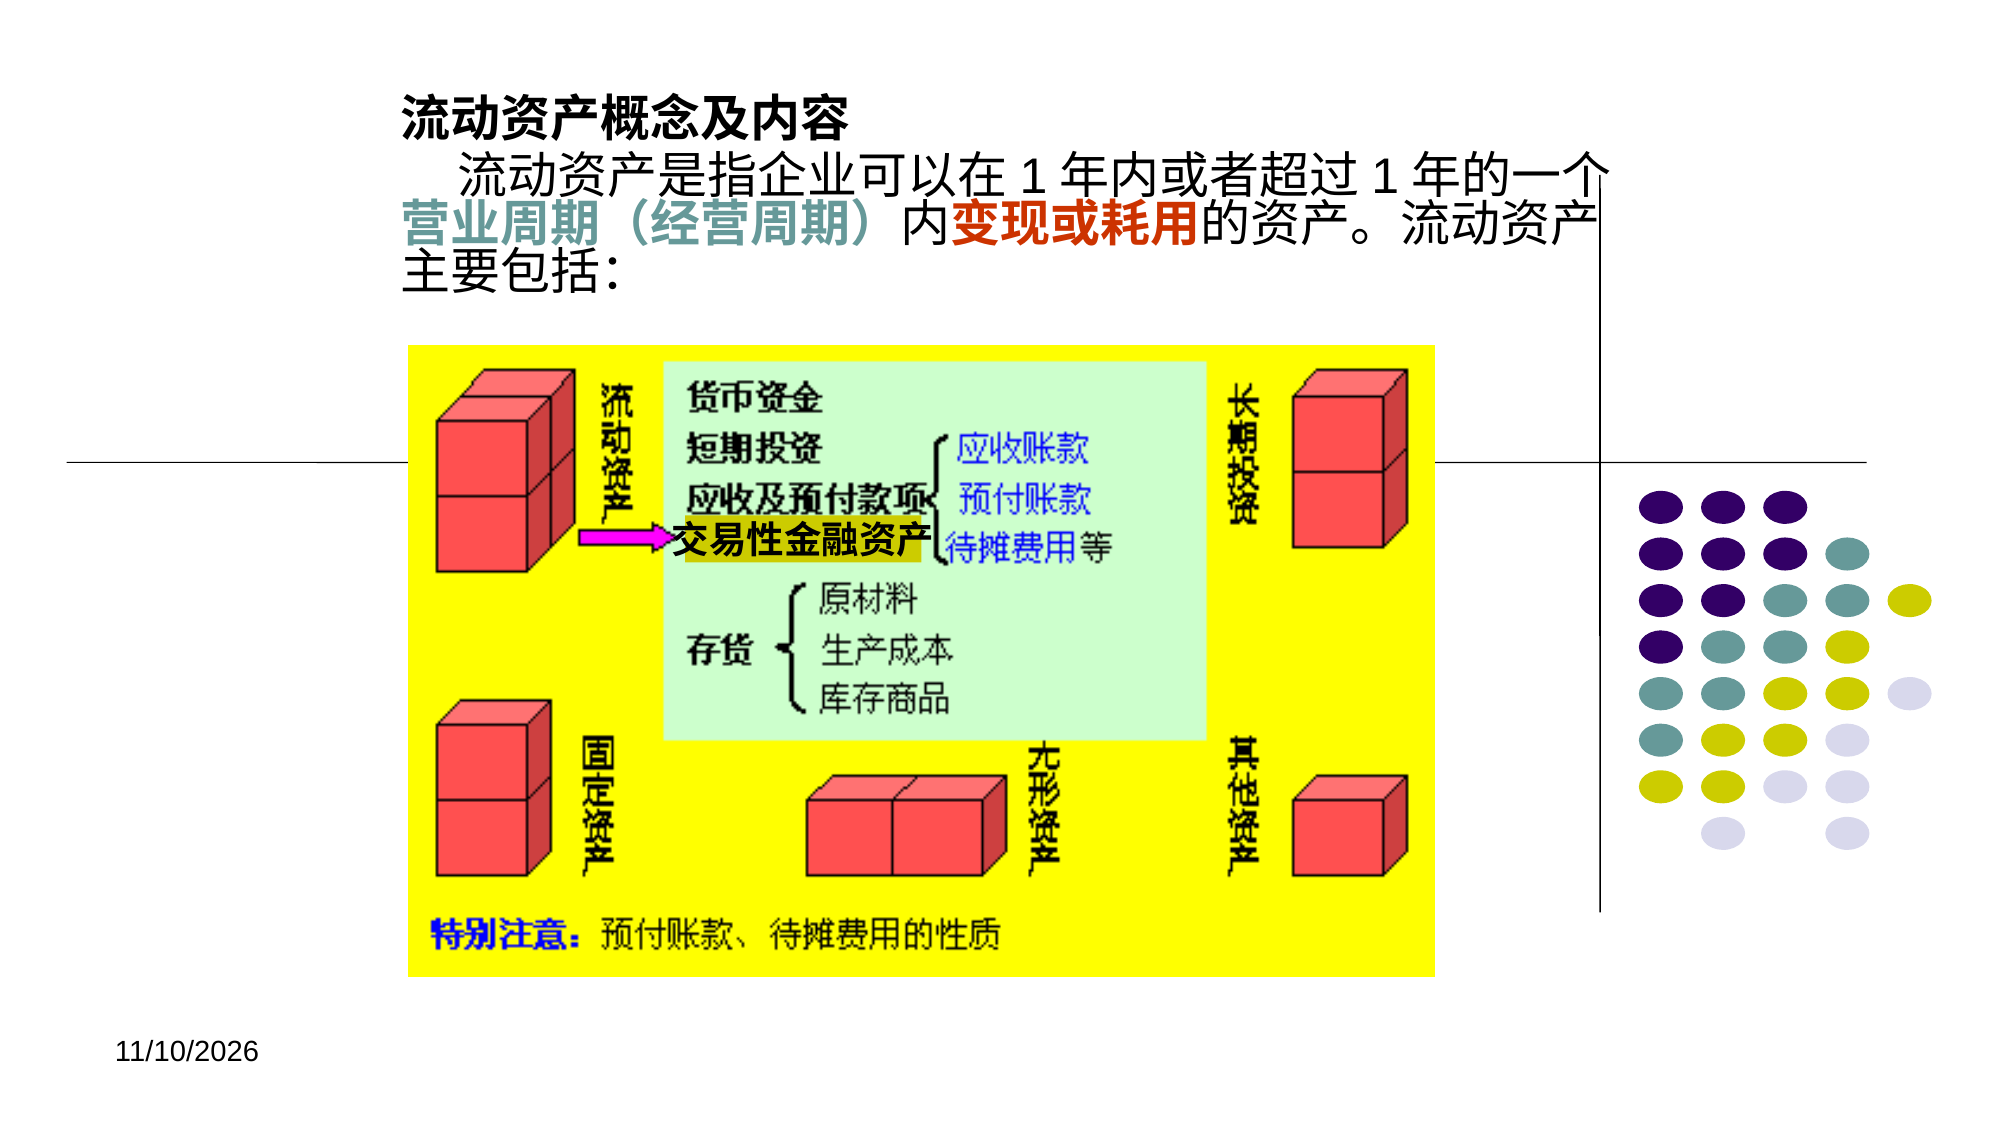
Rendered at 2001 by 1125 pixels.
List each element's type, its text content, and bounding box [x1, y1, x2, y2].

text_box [408, 345, 1435, 978]
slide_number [99, 1025, 567, 1100]
subtitle 流动资产概念及内容 流动资产是指企业可以在1年内或者超过1年的一个营业周期（经营周期）内变现或耗用的资产。流动资产主要包括： [385, 90, 1636, 298]
